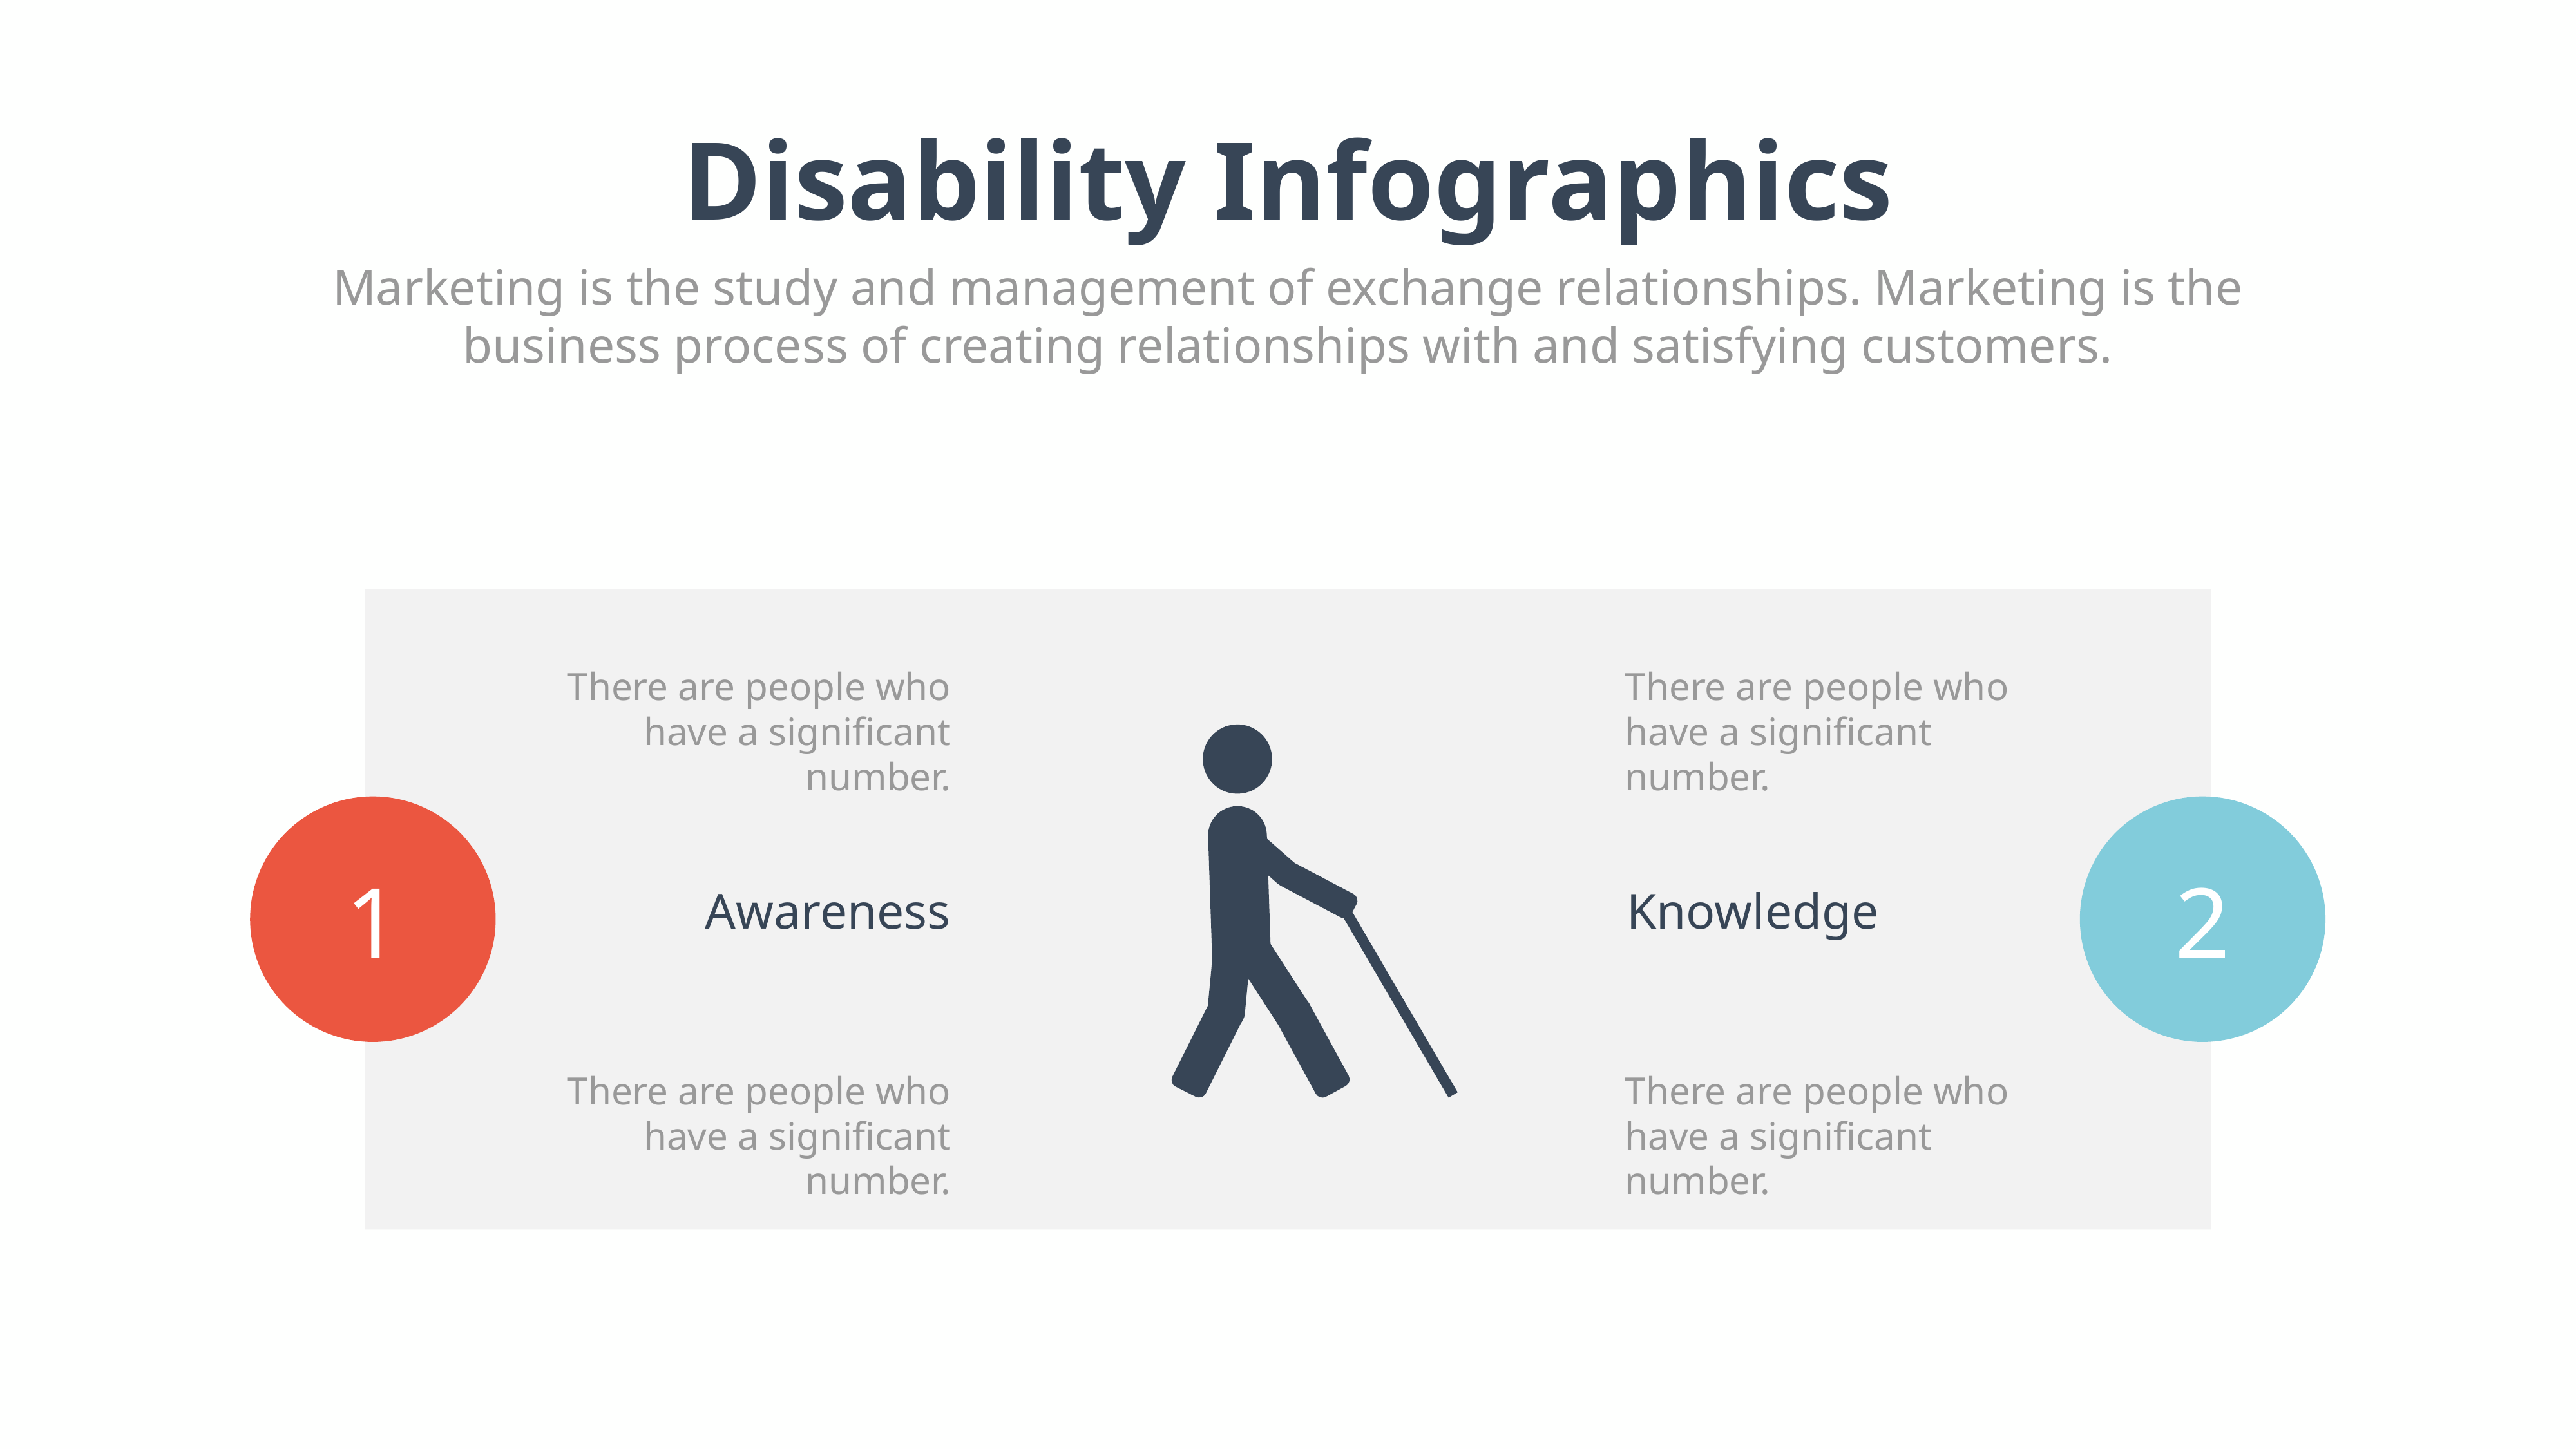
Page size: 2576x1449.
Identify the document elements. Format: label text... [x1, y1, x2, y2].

text_box Knowledge [1617, 875, 1948, 944]
text_box 2 [2079, 796, 2326, 1042]
text_box There are people who have a significant number. [488, 658, 961, 759]
text_box 1 [250, 796, 496, 1042]
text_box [1171, 724, 1458, 1098]
text_box Awareness [588, 875, 961, 944]
text_box There are people who have a significant number. [1615, 1062, 2088, 1163]
text_box Marketing is the study and management of exchange relationships. Marketing is the business process of creating relationships with and satisfying customers. [281, 251, 2295, 379]
text_box There are people who have a significant number. [488, 1062, 961, 1163]
text_box There are people who have a significant number. [1615, 658, 2088, 759]
text_box Disability Infographics [648, 108, 1928, 248]
text_box [365, 589, 2211, 1230]
